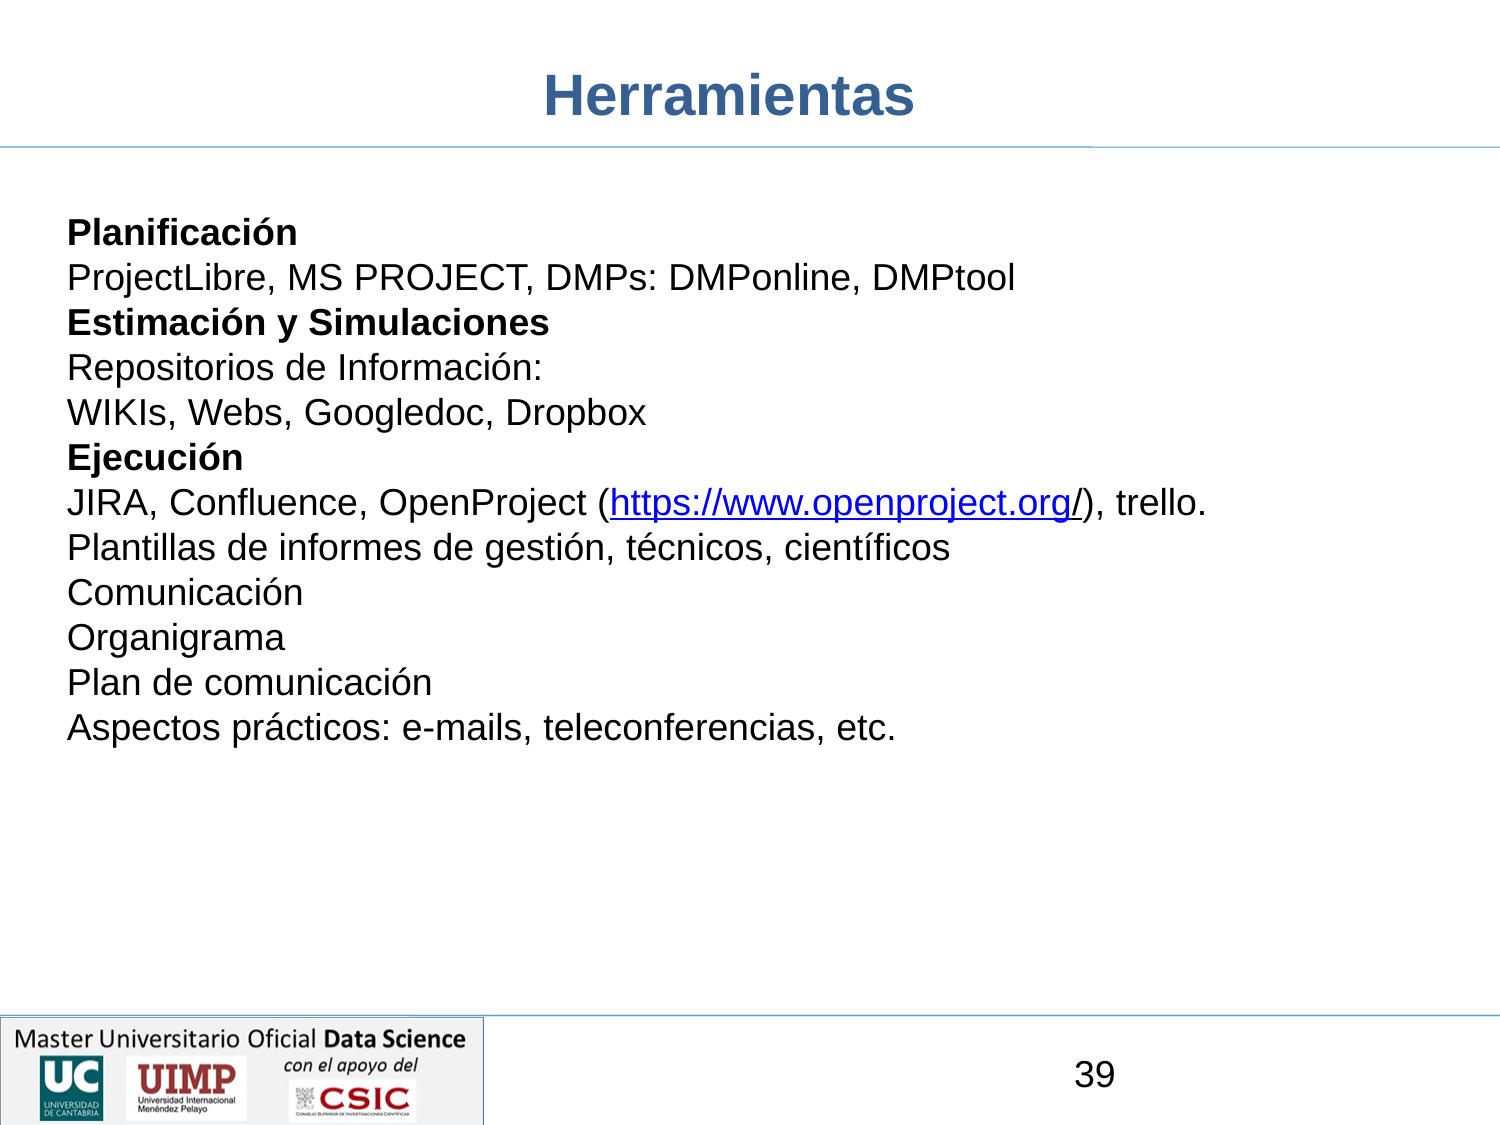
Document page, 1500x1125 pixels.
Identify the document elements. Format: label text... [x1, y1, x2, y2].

picture [0, 1017, 488, 1125]
list Planificación ProjectLibre, MS PROJECT, DMPs: DMPonline, DMPtool Estimación y Simulaciones Repositorios de Información: WIKIs, Webs, Googledoc, Dropbox Ejecución JIRA, Confluence, OpenProject (https://www.openproject.org/), trello. Plantillas de informes de gestión, técnicos, científicos Comunicación Organigrama Plan de comunicación Aspectos prácticos: e-mails, teleconferencias, etc. [66, 208, 1434, 1062]
slide_number 39 [1059, 1042, 1397, 1103]
title Herramientas [82, 0, 1377, 185]
